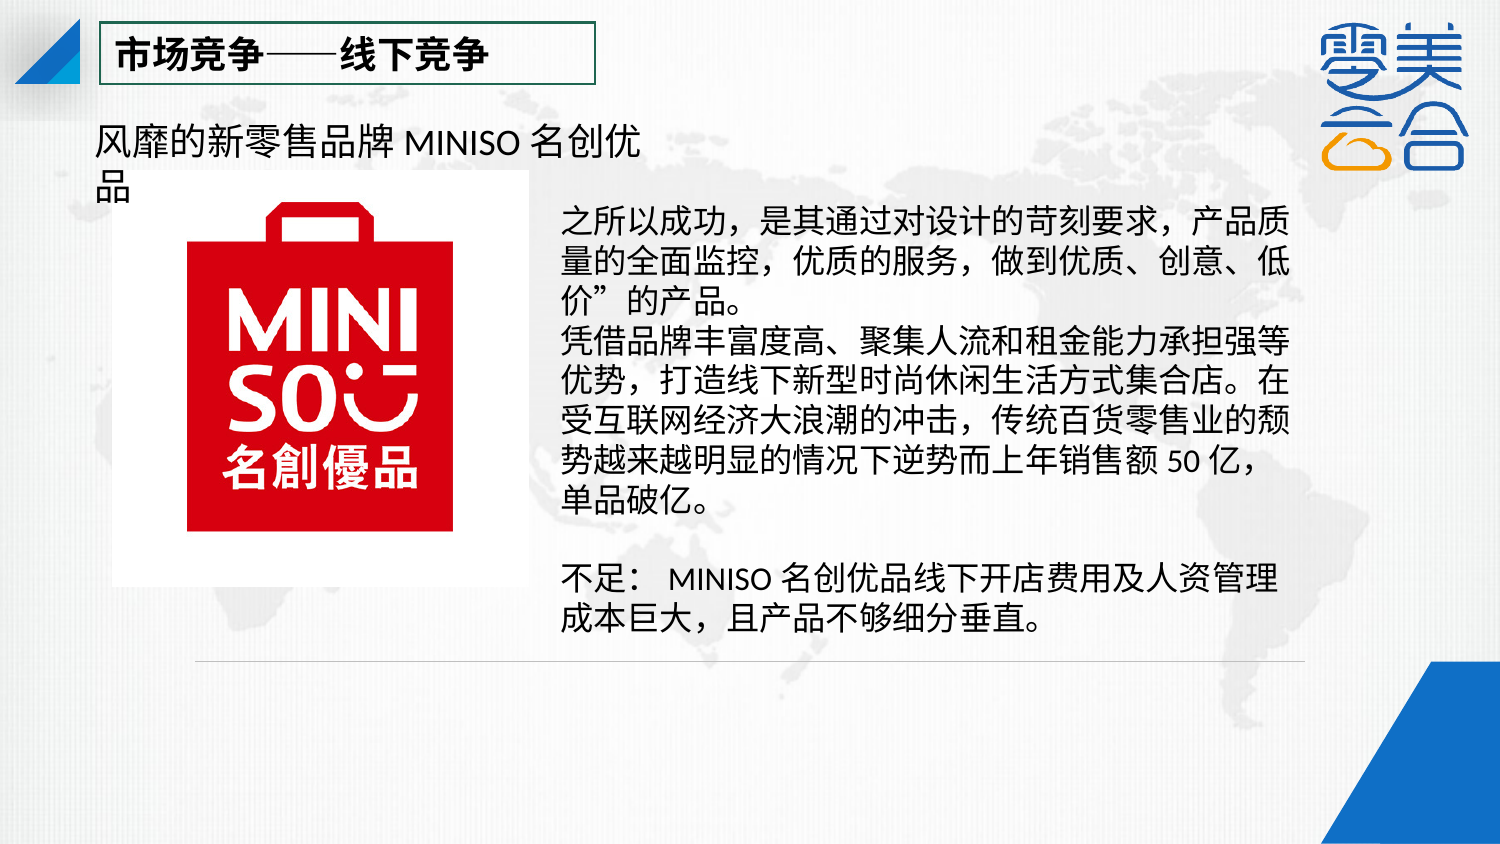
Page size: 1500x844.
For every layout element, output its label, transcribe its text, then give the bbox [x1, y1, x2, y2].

text_box [1320, 661, 1500, 844]
text_box 不足：MINISO名创优品线下开店费用及人资管理成本巨大，且产品不够细分垂直。 [545, 549, 1321, 690]
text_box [14, 18, 80, 84]
picture [0, 0, 1500, 844]
text_box 市场竞争——线下竞争 [99, 21, 596, 85]
text_box 之所以成功，是其通过对设计的苛刻要求，产品质量的全面监控，优质的服务，做到优质、创意、低价”的产品。 凭借品牌丰富度高、聚集人流和租金能力承担强等优势，打造线下新型时尚休闲生活方式集合店。在受互联网经济大浪潮的冲击，传统百货零售业的颓势越来越明显的情况下逆势而上年销售额50亿，单品破亿。 [545, 192, 1321, 527]
text_box 风靡的新零售品牌MINISO名创优品 [79, 110, 688, 216]
